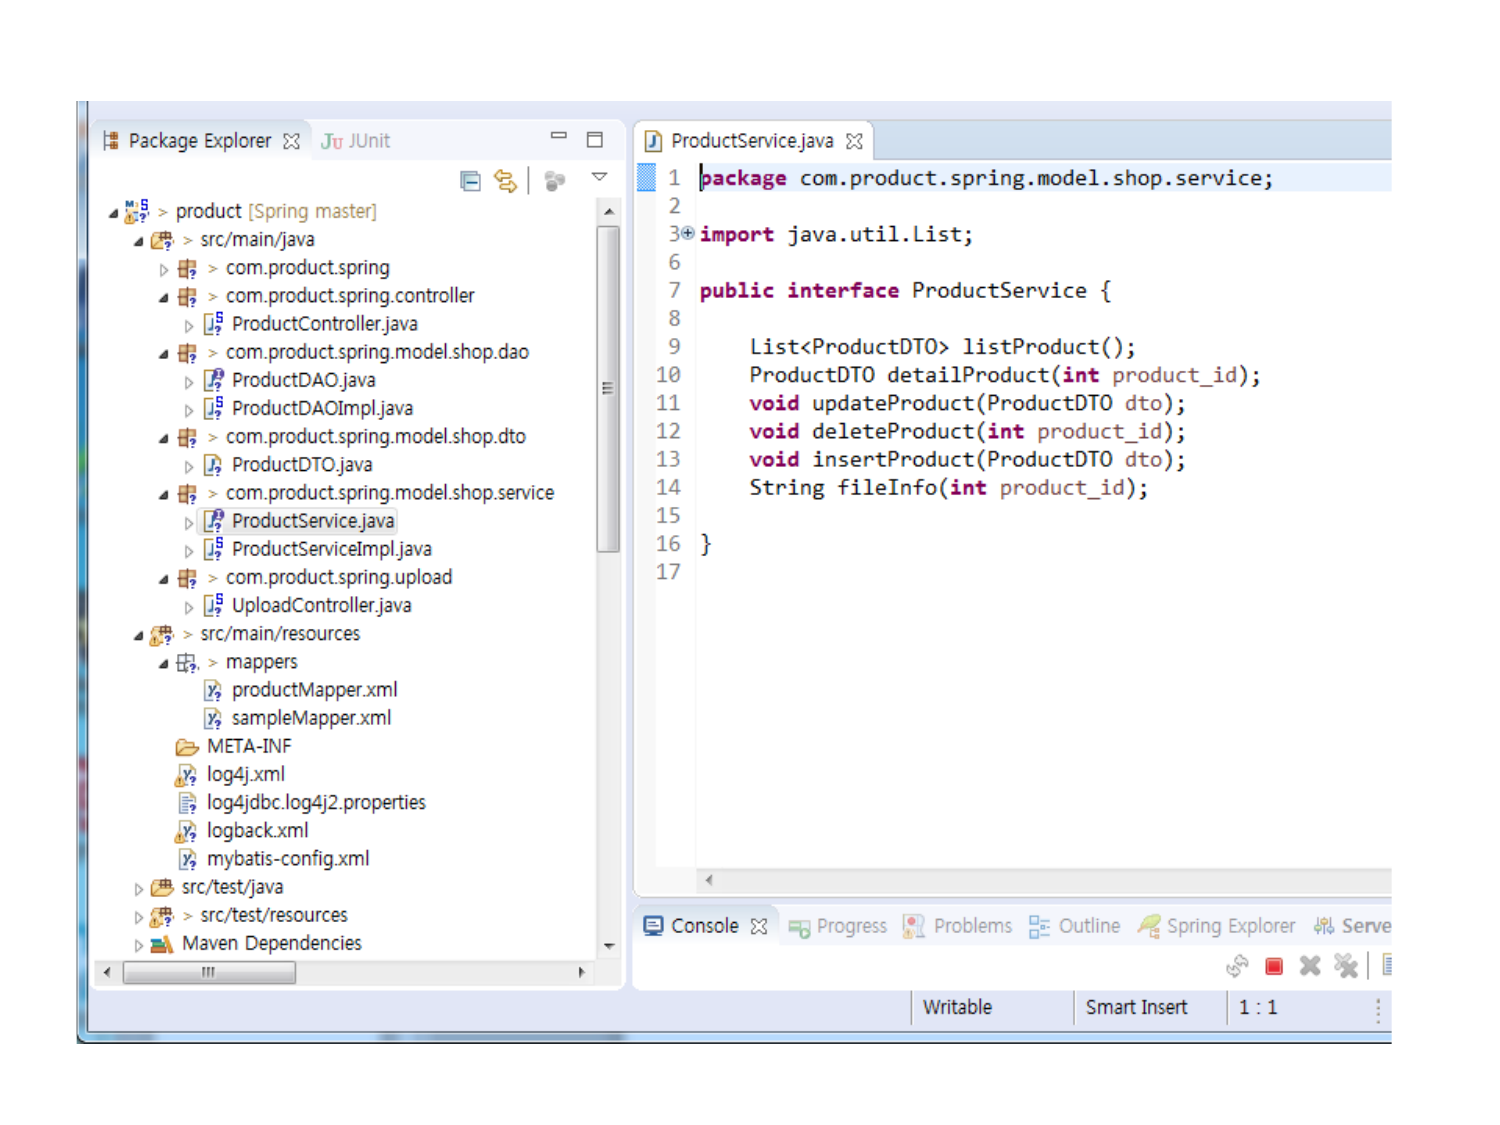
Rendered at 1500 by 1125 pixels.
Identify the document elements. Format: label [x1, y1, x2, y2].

picture [76, 101, 1392, 1044]
